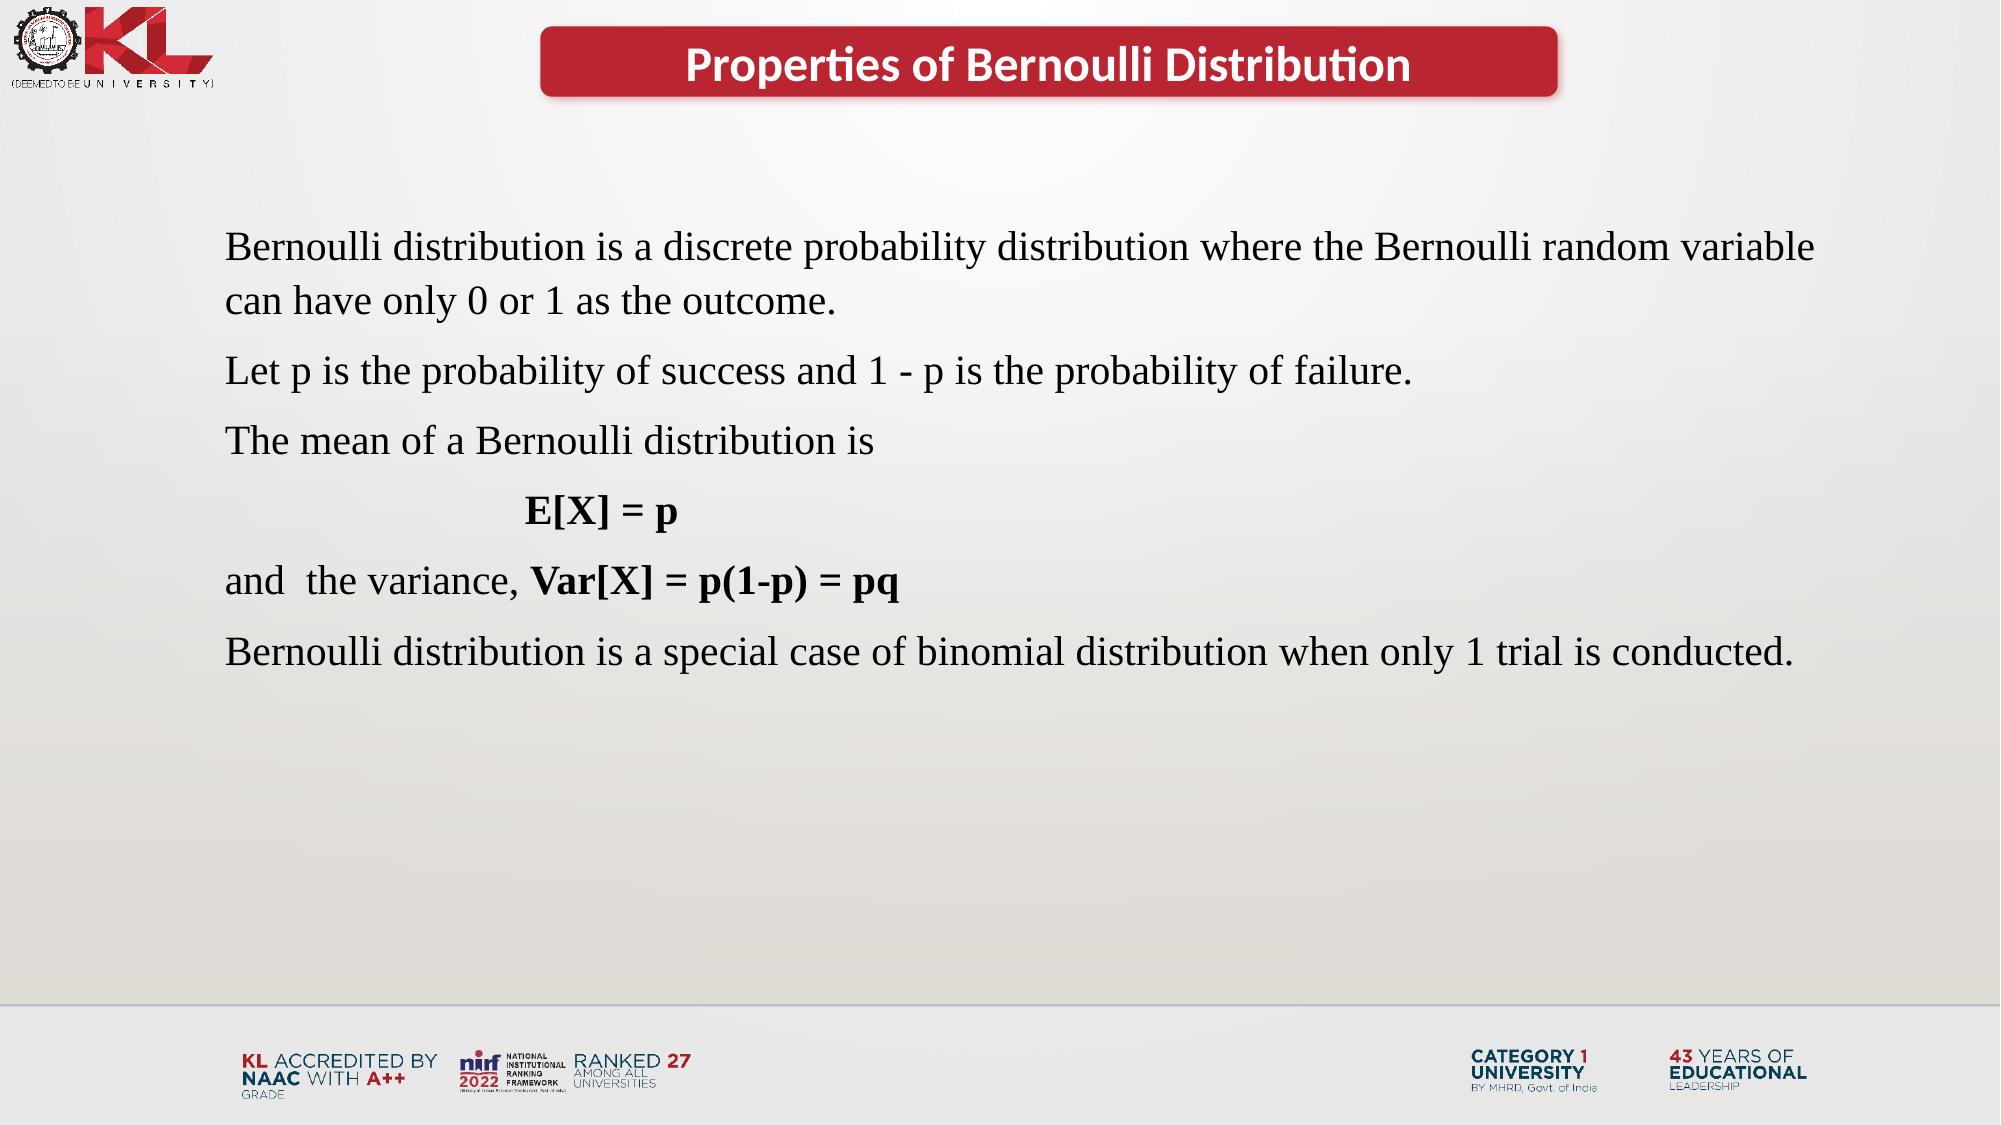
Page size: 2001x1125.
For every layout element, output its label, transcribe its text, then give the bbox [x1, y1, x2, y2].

text_box Bernoulli distribution is a discrete probability distribution where the Bernoulli random variable can have only 0 or 1 as the outcome. Let p is the probability of success and 1 - p is the probability of failure. The mean of a Bernoulli distribution is E[X] = p and the variance, Var[X] = p(1-p) = pq Bernoulli distribution is a special case of binomial distribution when only 1 trial is conducted. [210, 208, 1850, 681]
picture [12, 5, 213, 88]
picture [238, 1045, 716, 1103]
picture [1447, 1045, 1814, 1101]
text_box Properties of Bernoulli Distribution [539, 25, 1559, 98]
